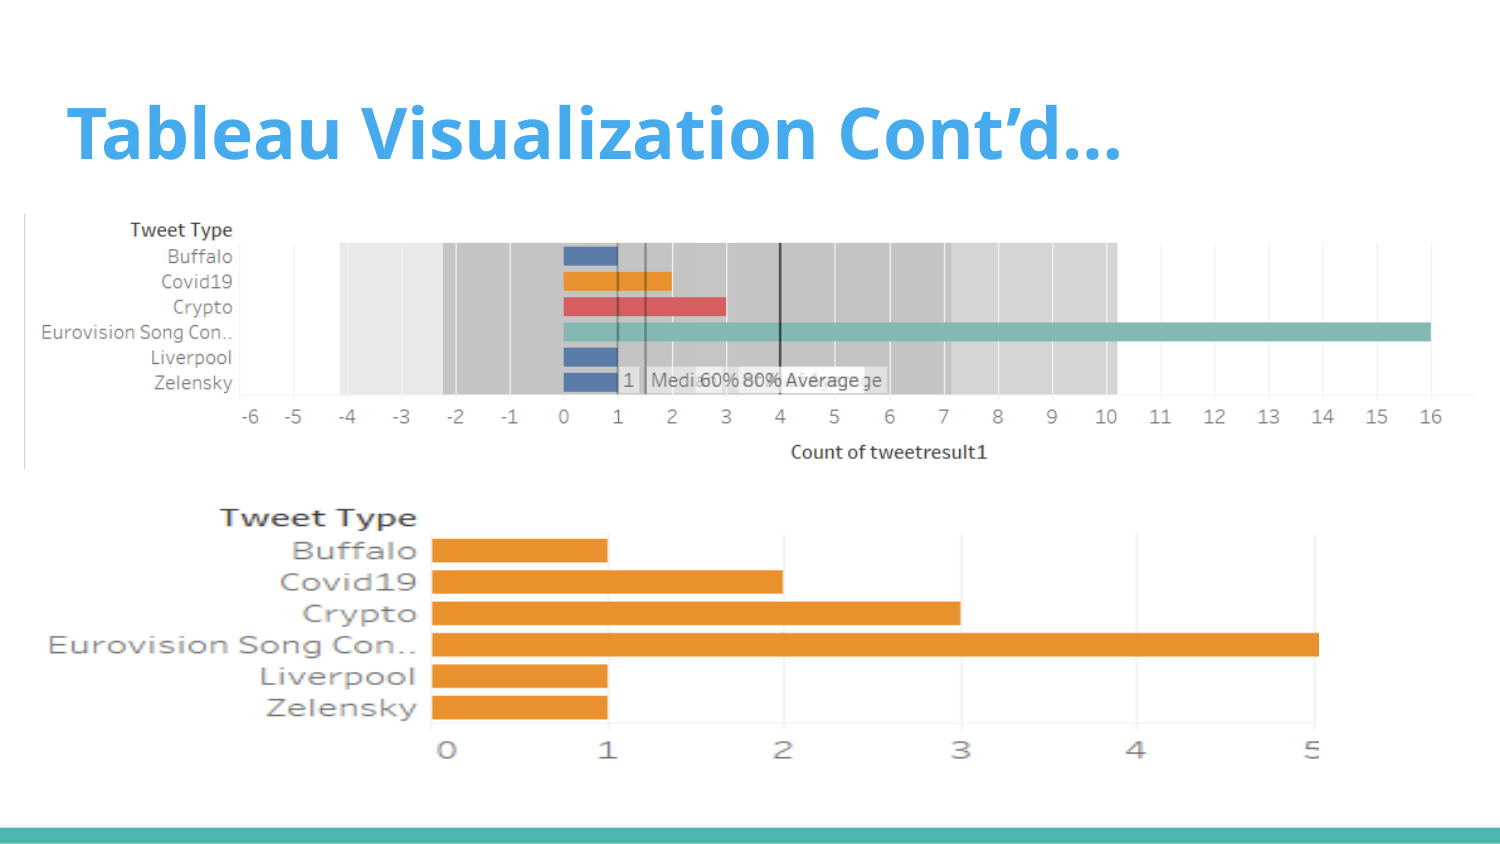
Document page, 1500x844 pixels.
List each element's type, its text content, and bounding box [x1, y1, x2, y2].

title Tableau Visualization Cont’d… [51, 72, 1449, 189]
picture [24, 213, 1476, 469]
picture [24, 492, 1319, 763]
